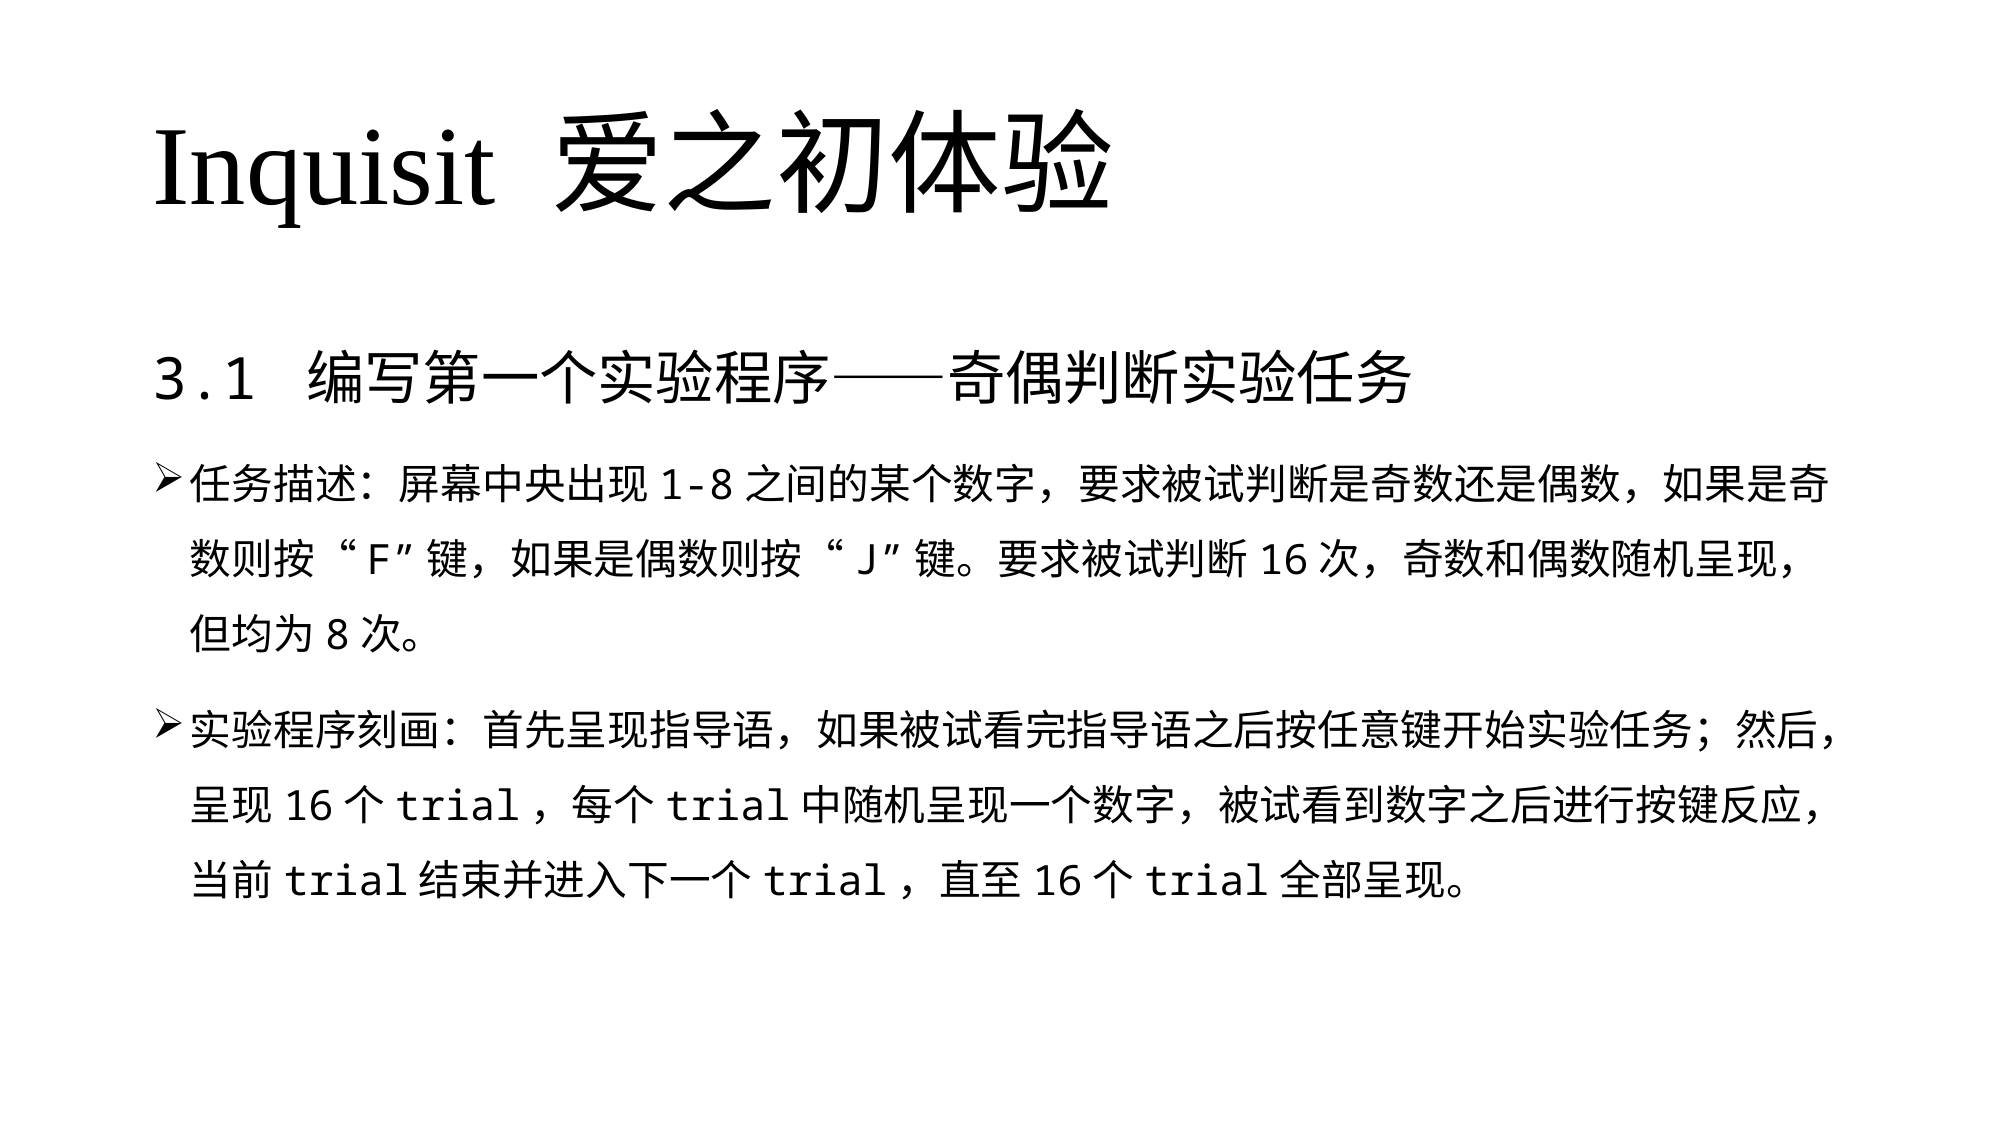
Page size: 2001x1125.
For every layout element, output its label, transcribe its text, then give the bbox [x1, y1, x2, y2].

title Inquisit 爱之初体验 [137, 59, 1863, 278]
list 3.1 编写第一个实验程序——奇偶判断实验任务 任务描述：屏幕中央出现1-8之间的某个数字，要求被试判断是奇数还是偶数，如果是奇数则按“F”键，如果是偶数则按“J”键。要求被试判断16次，奇数和偶数随机呈现，但均为8次。 实验程序刻画：首先呈现指导语，如果被试看完指导语之后按任意键开始实验任务；然后，呈现16个trial，每个trial中随机呈现一个数字，被试看到数字之后进行按键反应，当前trial结束并进入下一个trial，直至16个trial全部呈现。 [137, 299, 1863, 1014]
